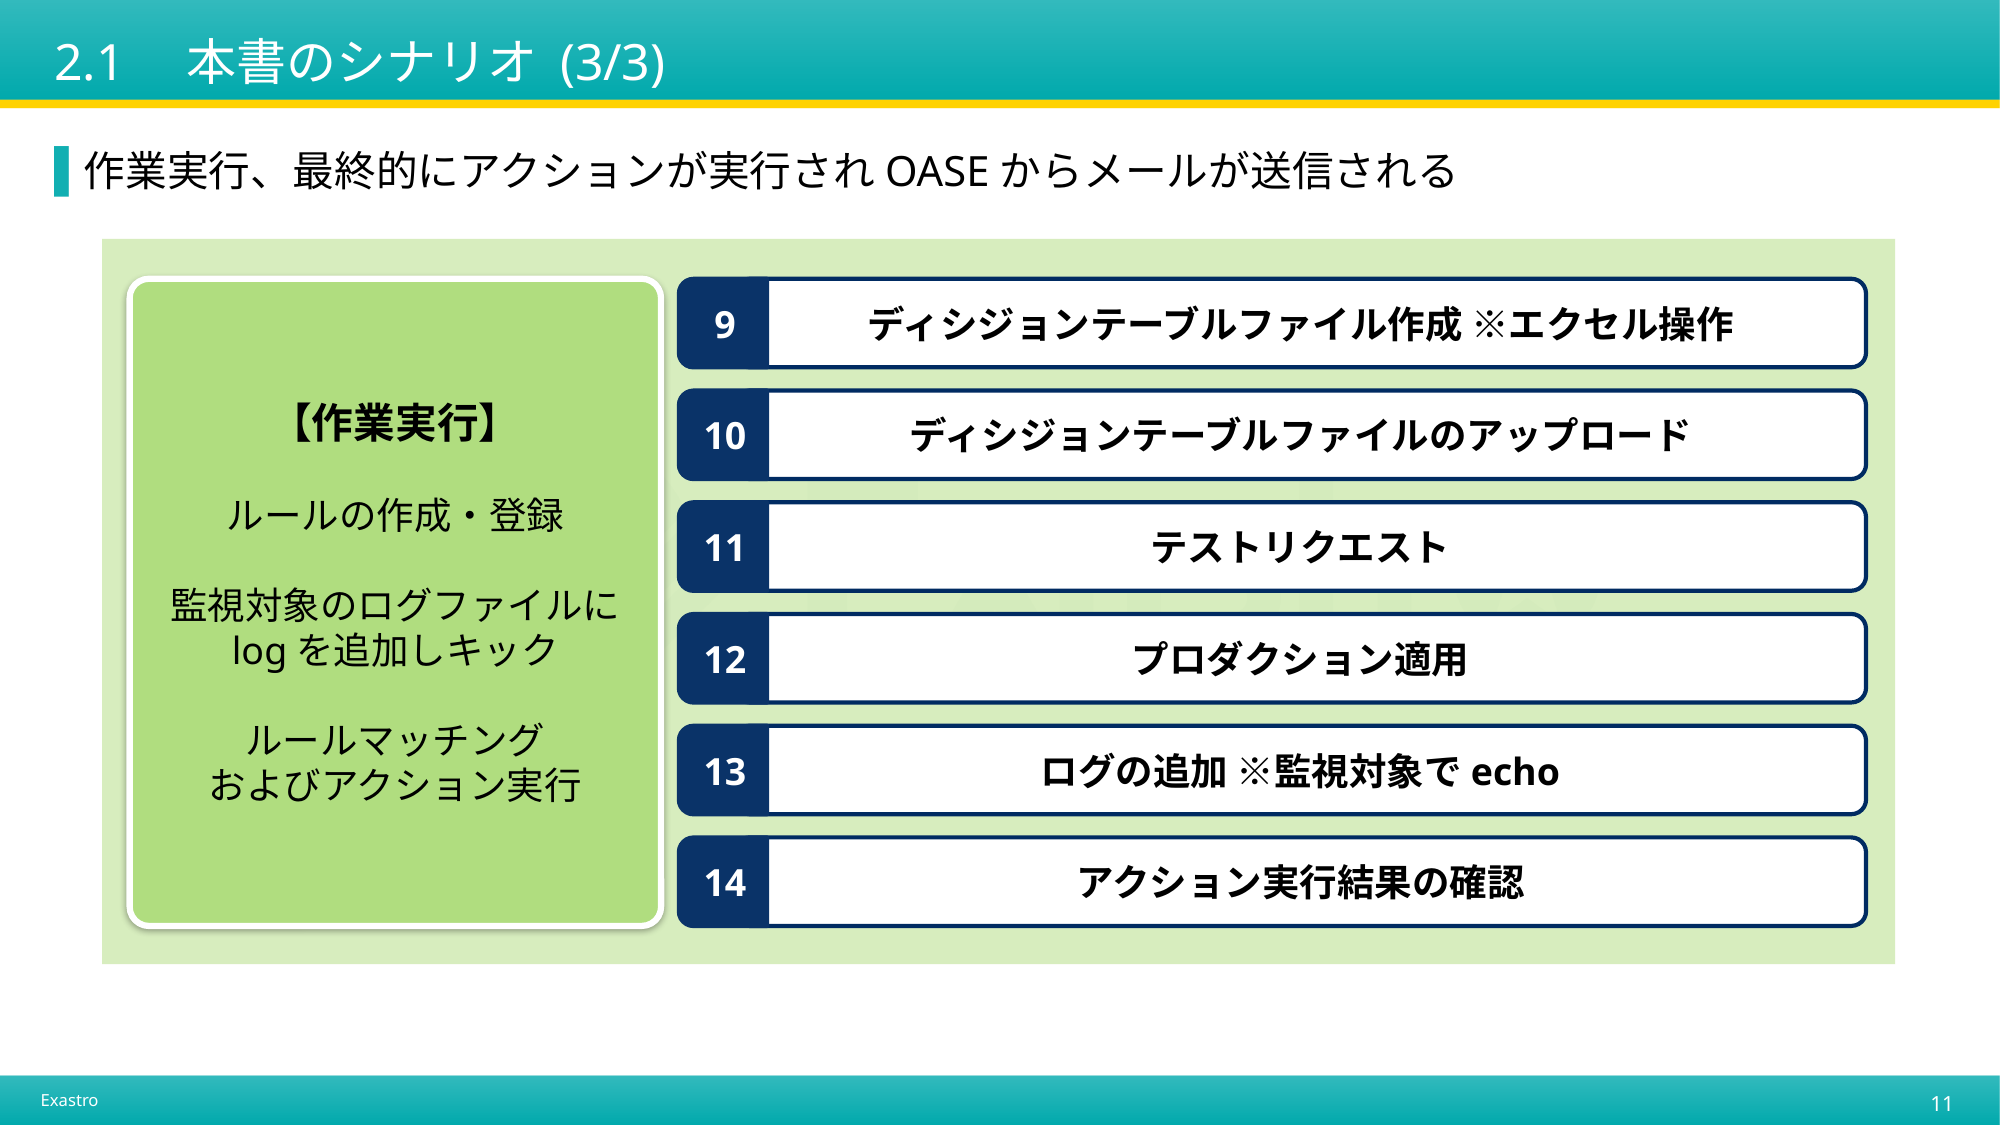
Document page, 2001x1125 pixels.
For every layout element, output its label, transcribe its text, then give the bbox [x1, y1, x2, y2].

text_box 11 [678, 502, 768, 591]
text_box ログの追加 ※監視対象でecho [743, 723, 1869, 817]
text_box プロダクション適用 [742, 611, 1869, 705]
text_box ディシジョンテーブルファイル作成 ※エクセル操作 [743, 276, 1869, 370]
text_box ディシジョンテーブルファイルのアップロード [742, 388, 1869, 482]
text_box 12 [678, 613, 768, 703]
text_box 13 [678, 725, 768, 815]
text_box 14 [678, 837, 768, 927]
list 作業実行、最終的にアクションが実行されOASEからメールが送信される [39, 137, 1961, 1059]
picture [0, 0, 2000, 1125]
text_box 9 [678, 278, 768, 368]
title 2.1 本書のシナリオ (3/3) [39, 18, 1961, 96]
text_box 10 [678, 390, 768, 480]
text_box 【作業実行】 ルールの作成・登録 監視対象のログファイルに logを追加しキック ルールマッチング およびアクション実行 [126, 275, 665, 930]
text_box テストリクエスト [742, 500, 1869, 593]
text_box アクション実行結果の確認 [742, 835, 1869, 929]
